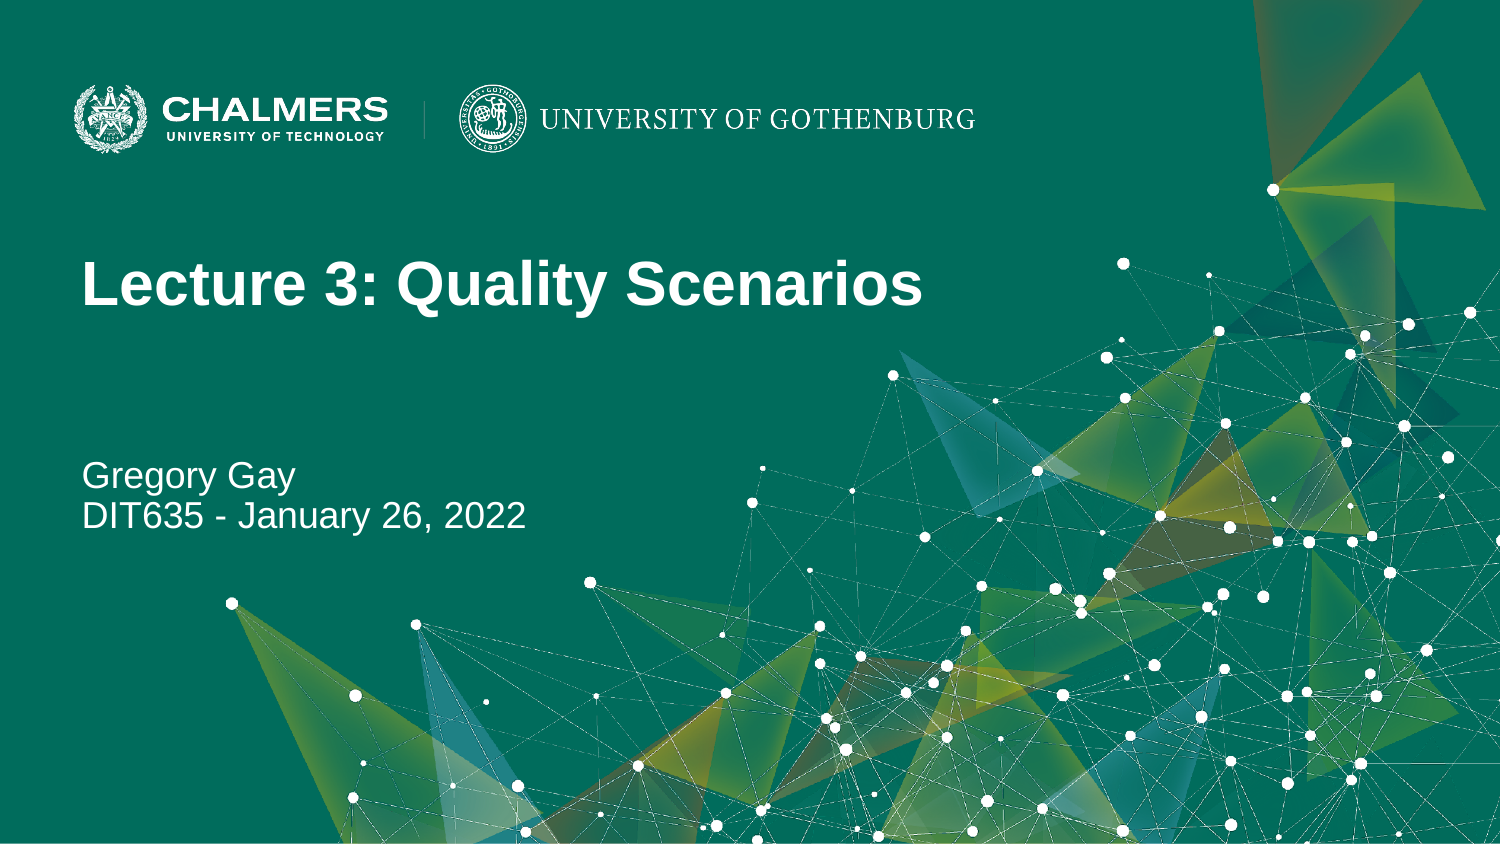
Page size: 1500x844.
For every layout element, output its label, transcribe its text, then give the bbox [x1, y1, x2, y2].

list Lecture 3: Quality Scenarios [66, 249, 1106, 441]
picture [17, 0, 1500, 844]
list Gregory Gay DIT635 - January 26, 2022 [66, 448, 888, 519]
